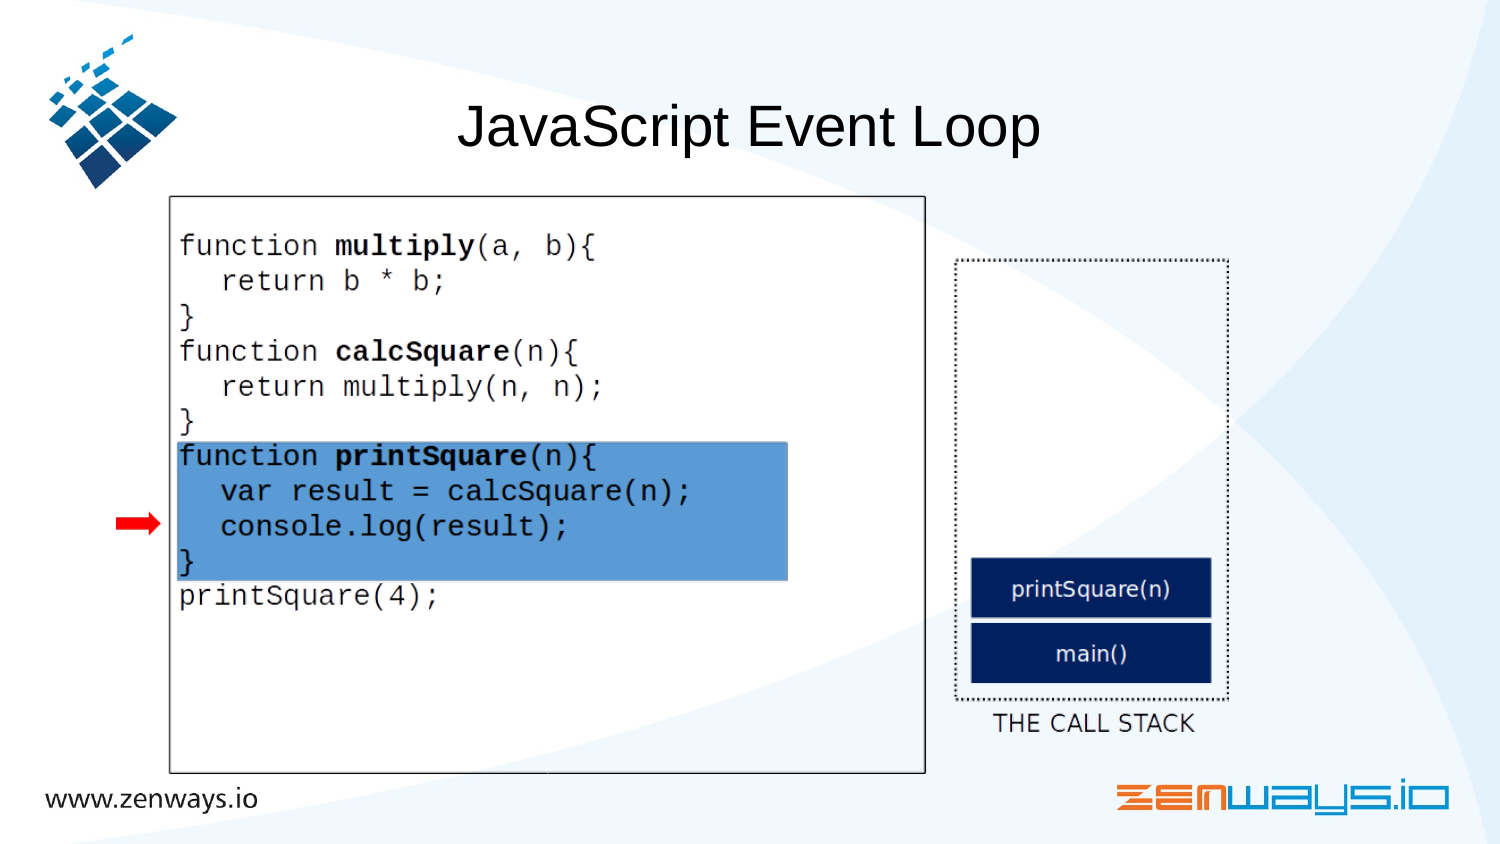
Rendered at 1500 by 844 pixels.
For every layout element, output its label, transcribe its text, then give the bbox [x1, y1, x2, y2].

title JavaScript Event Loop [51, 72, 1449, 167]
picture [0, 0, 1500, 844]
